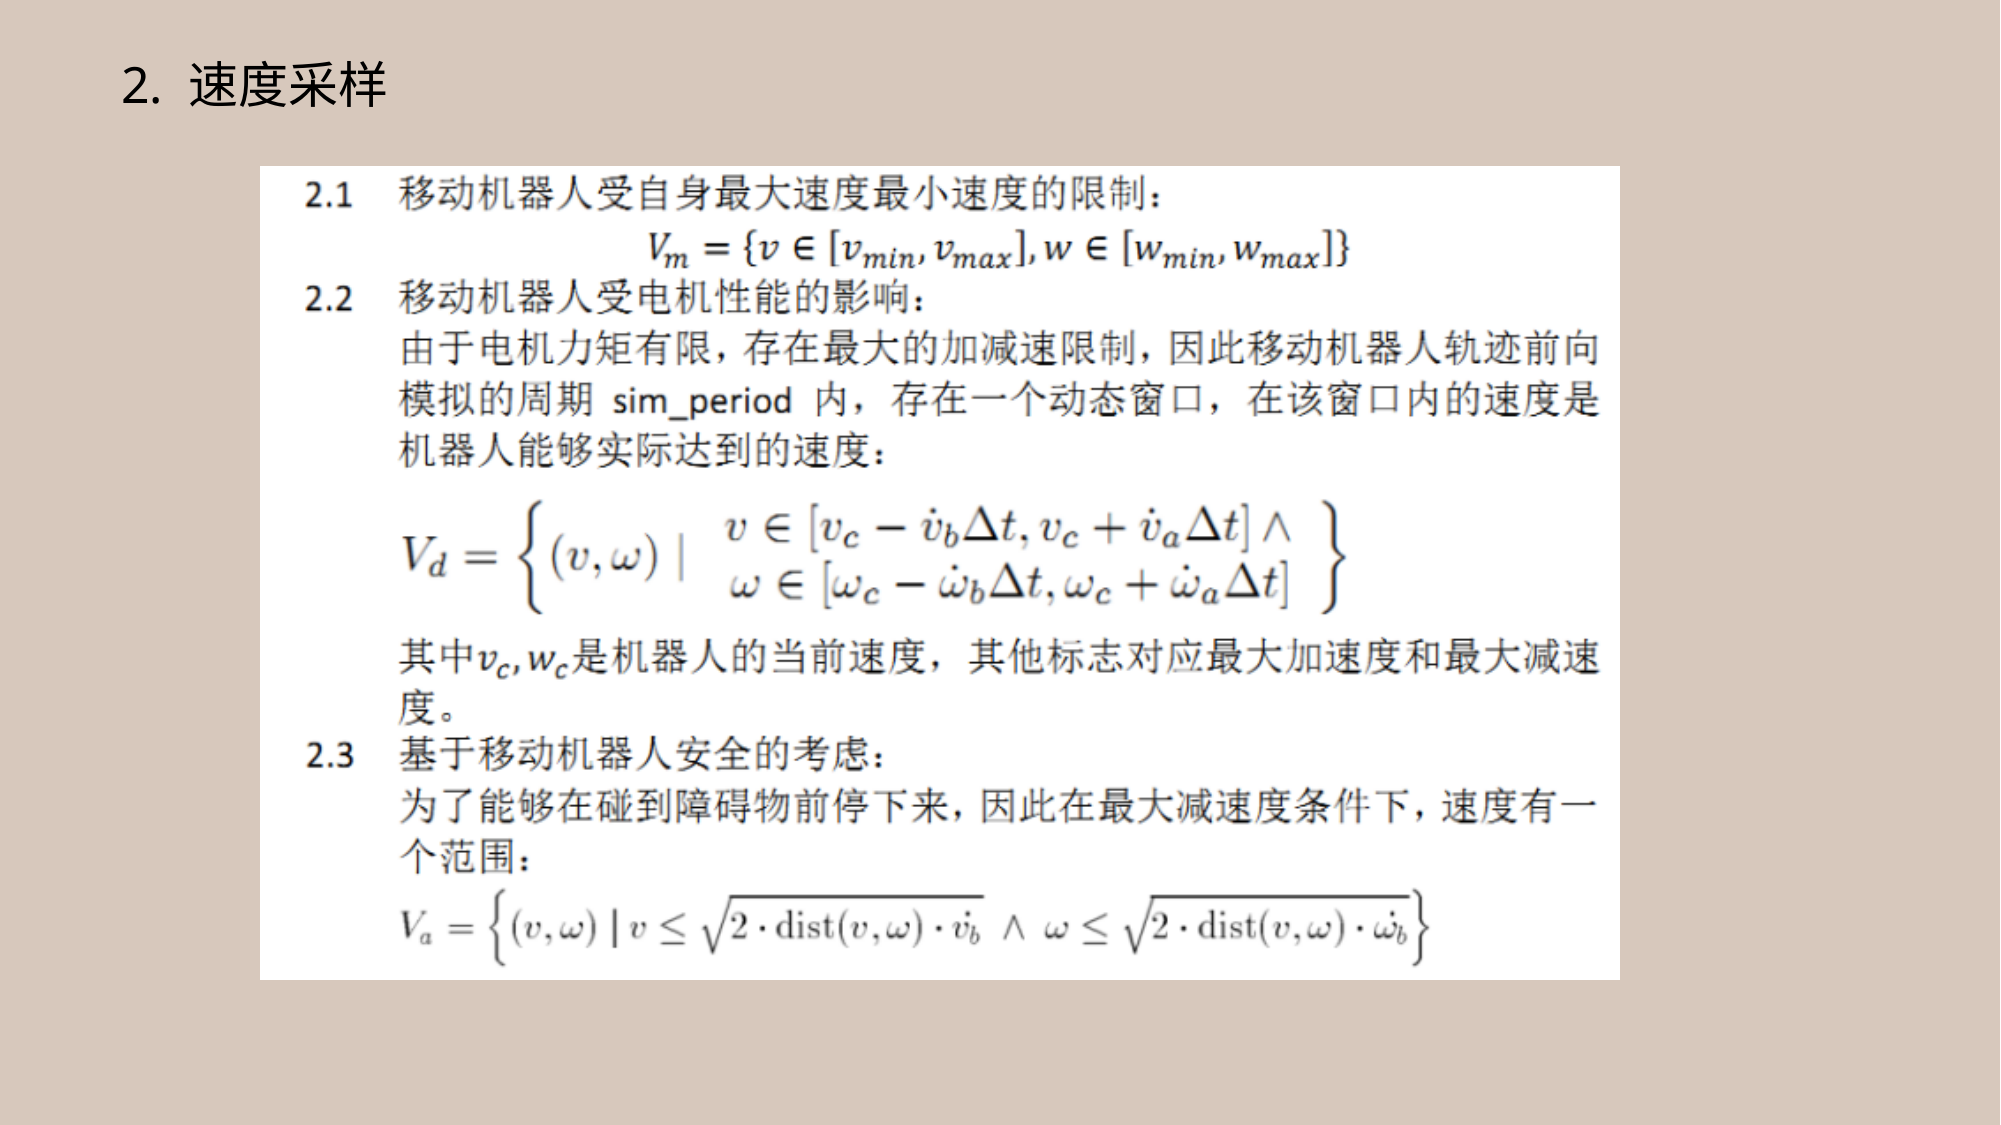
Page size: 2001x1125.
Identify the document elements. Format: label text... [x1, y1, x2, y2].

picture [259, 165, 1620, 981]
text_box 2. 速度采样 [106, 45, 600, 121]
